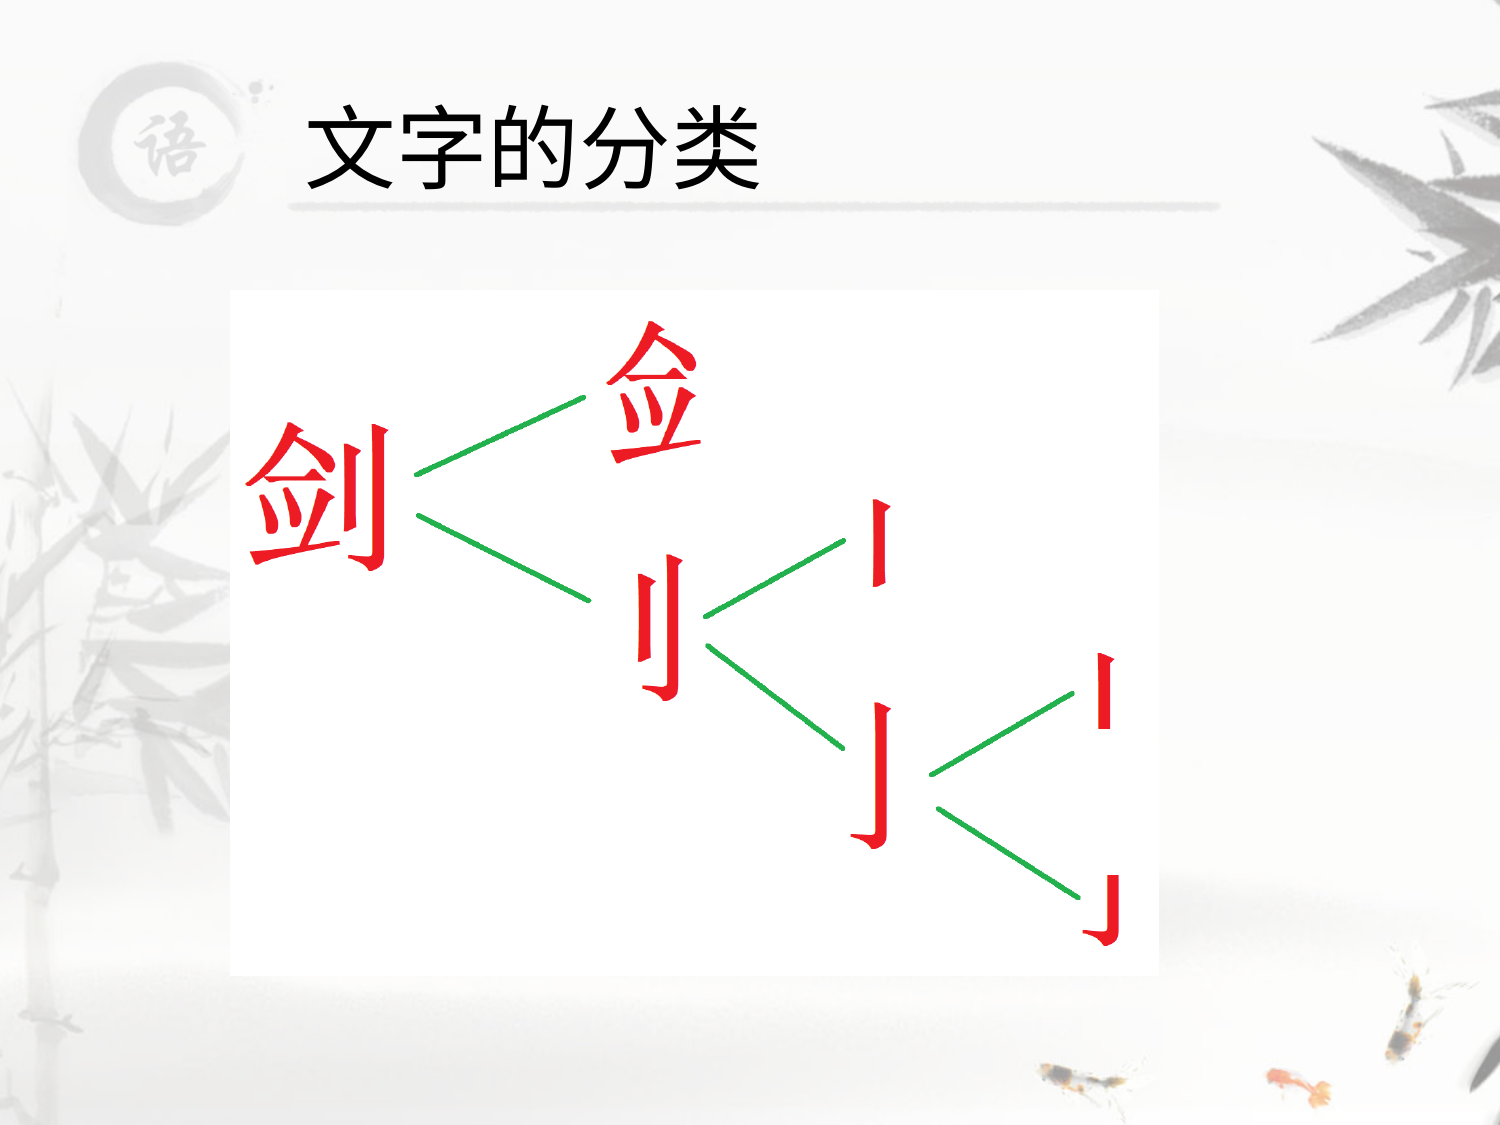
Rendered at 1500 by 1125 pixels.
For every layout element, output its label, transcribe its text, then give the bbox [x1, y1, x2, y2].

title 文字的分类 [289, 66, 1306, 209]
picture [229, 290, 1160, 977]
